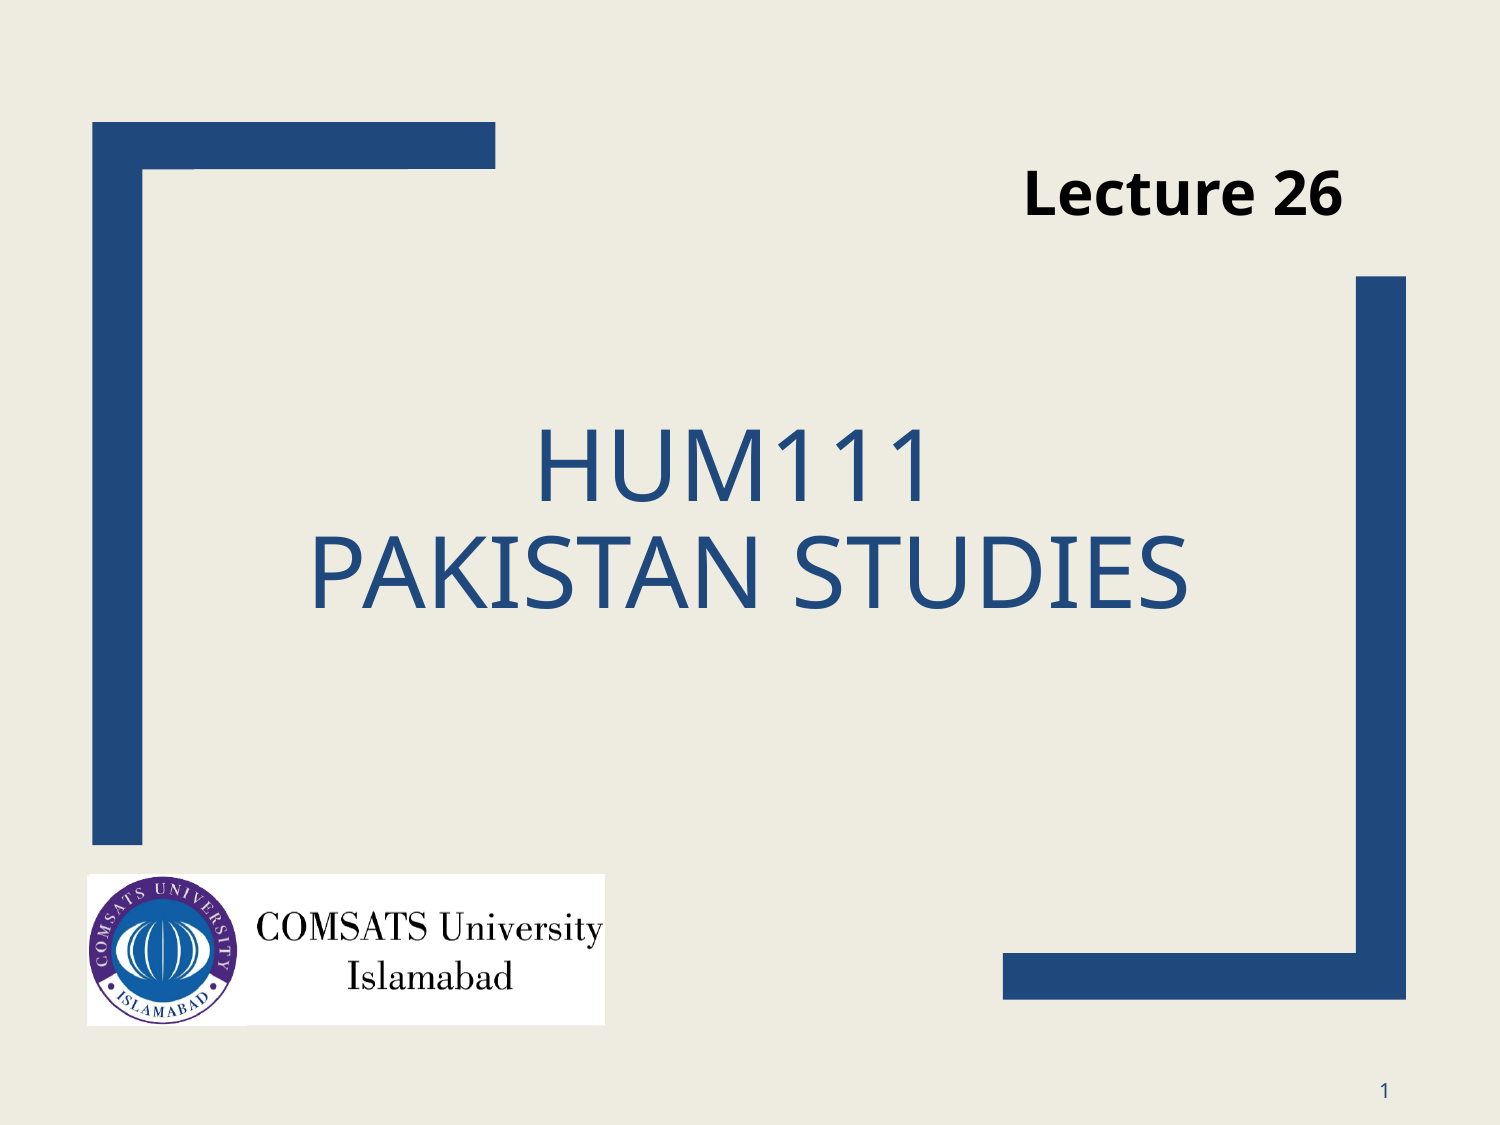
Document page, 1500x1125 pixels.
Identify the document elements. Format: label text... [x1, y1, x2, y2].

slide_number 1 [1209, 1058, 1406, 1125]
picture [87, 874, 605, 1026]
text_box Lecture 26 [999, 137, 1367, 238]
title HUM111 Pakistan Studies [235, 293, 1265, 638]
